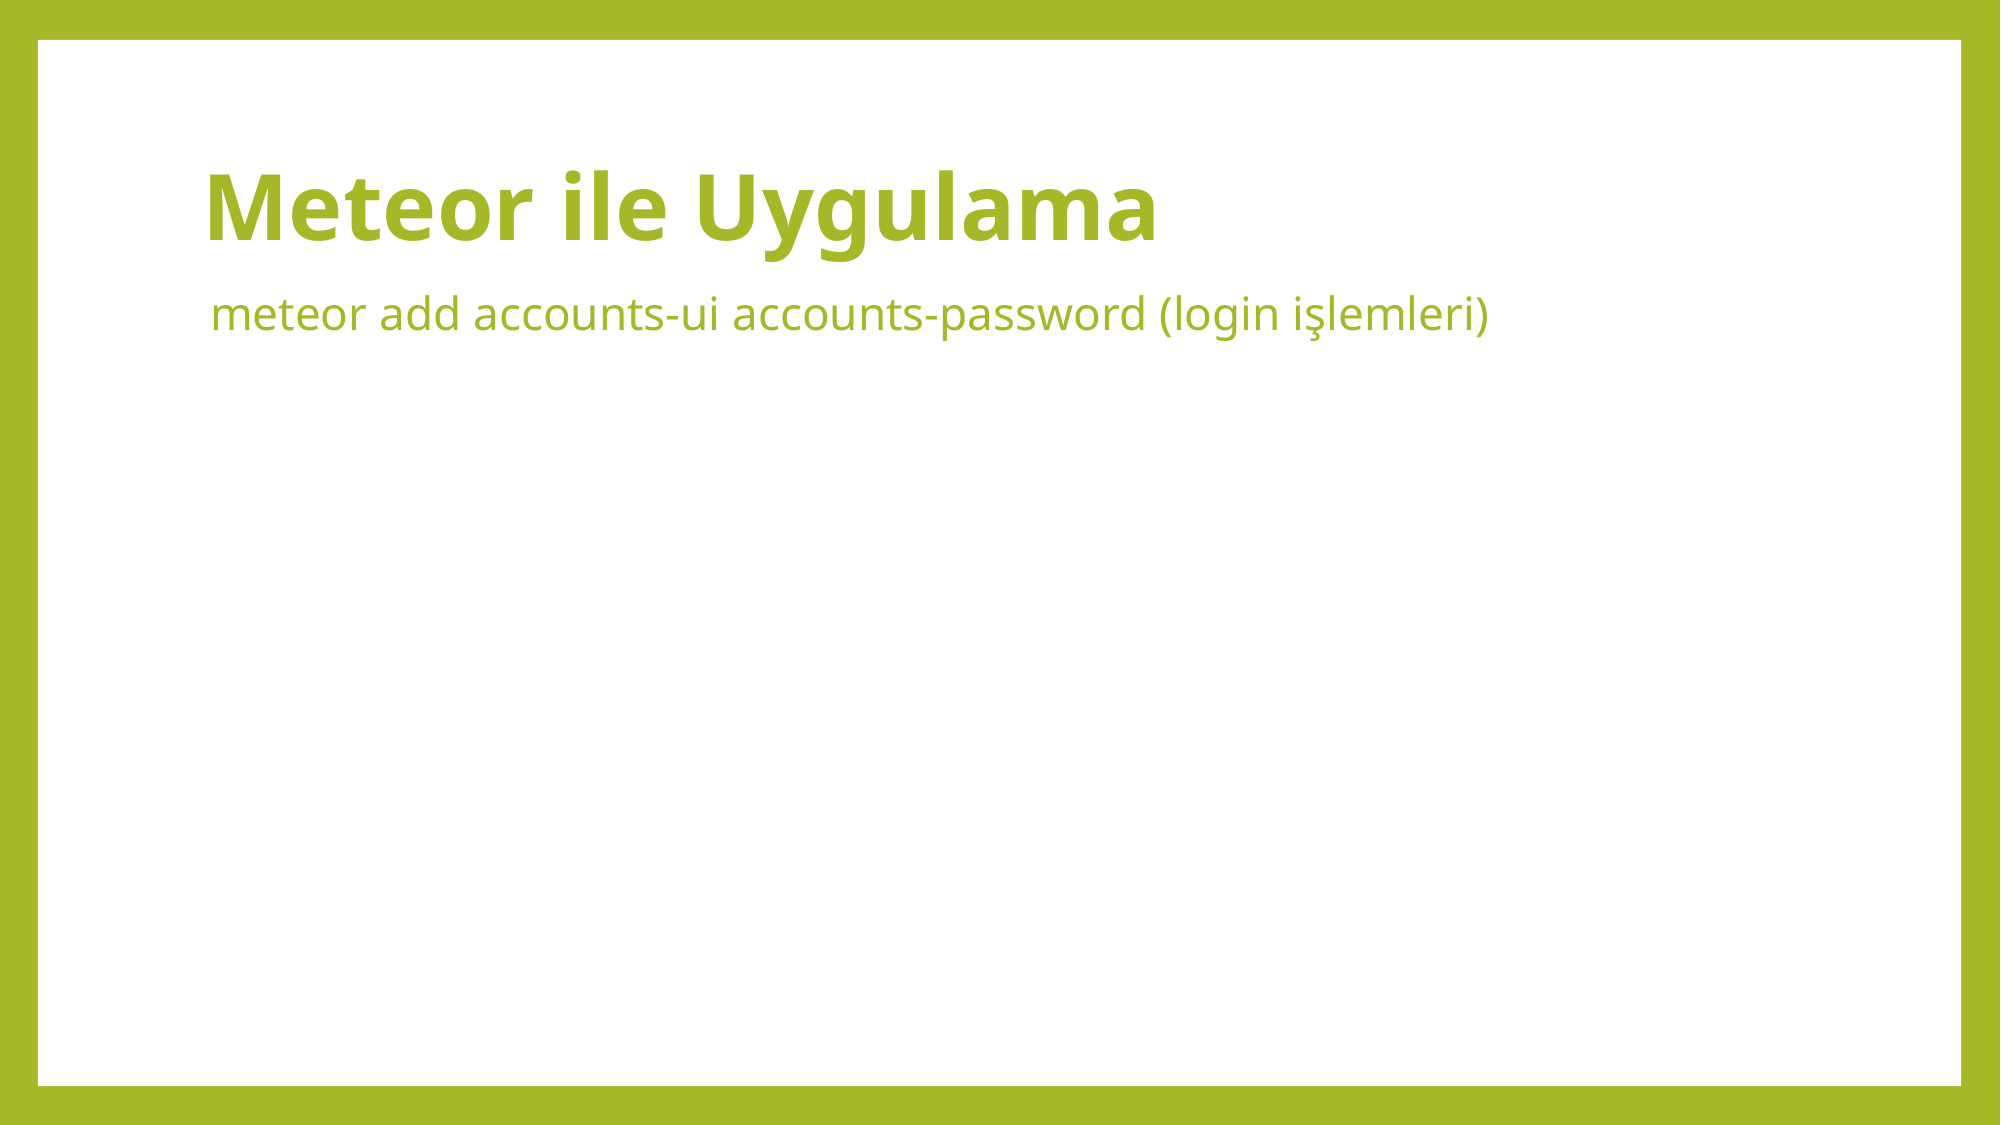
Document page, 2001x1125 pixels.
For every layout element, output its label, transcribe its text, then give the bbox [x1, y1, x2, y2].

list meteor add accounts-ui accounts-password (login işlemleri) [187, 283, 1808, 988]
title Meteor ile Uygulama [187, 99, 1808, 283]
